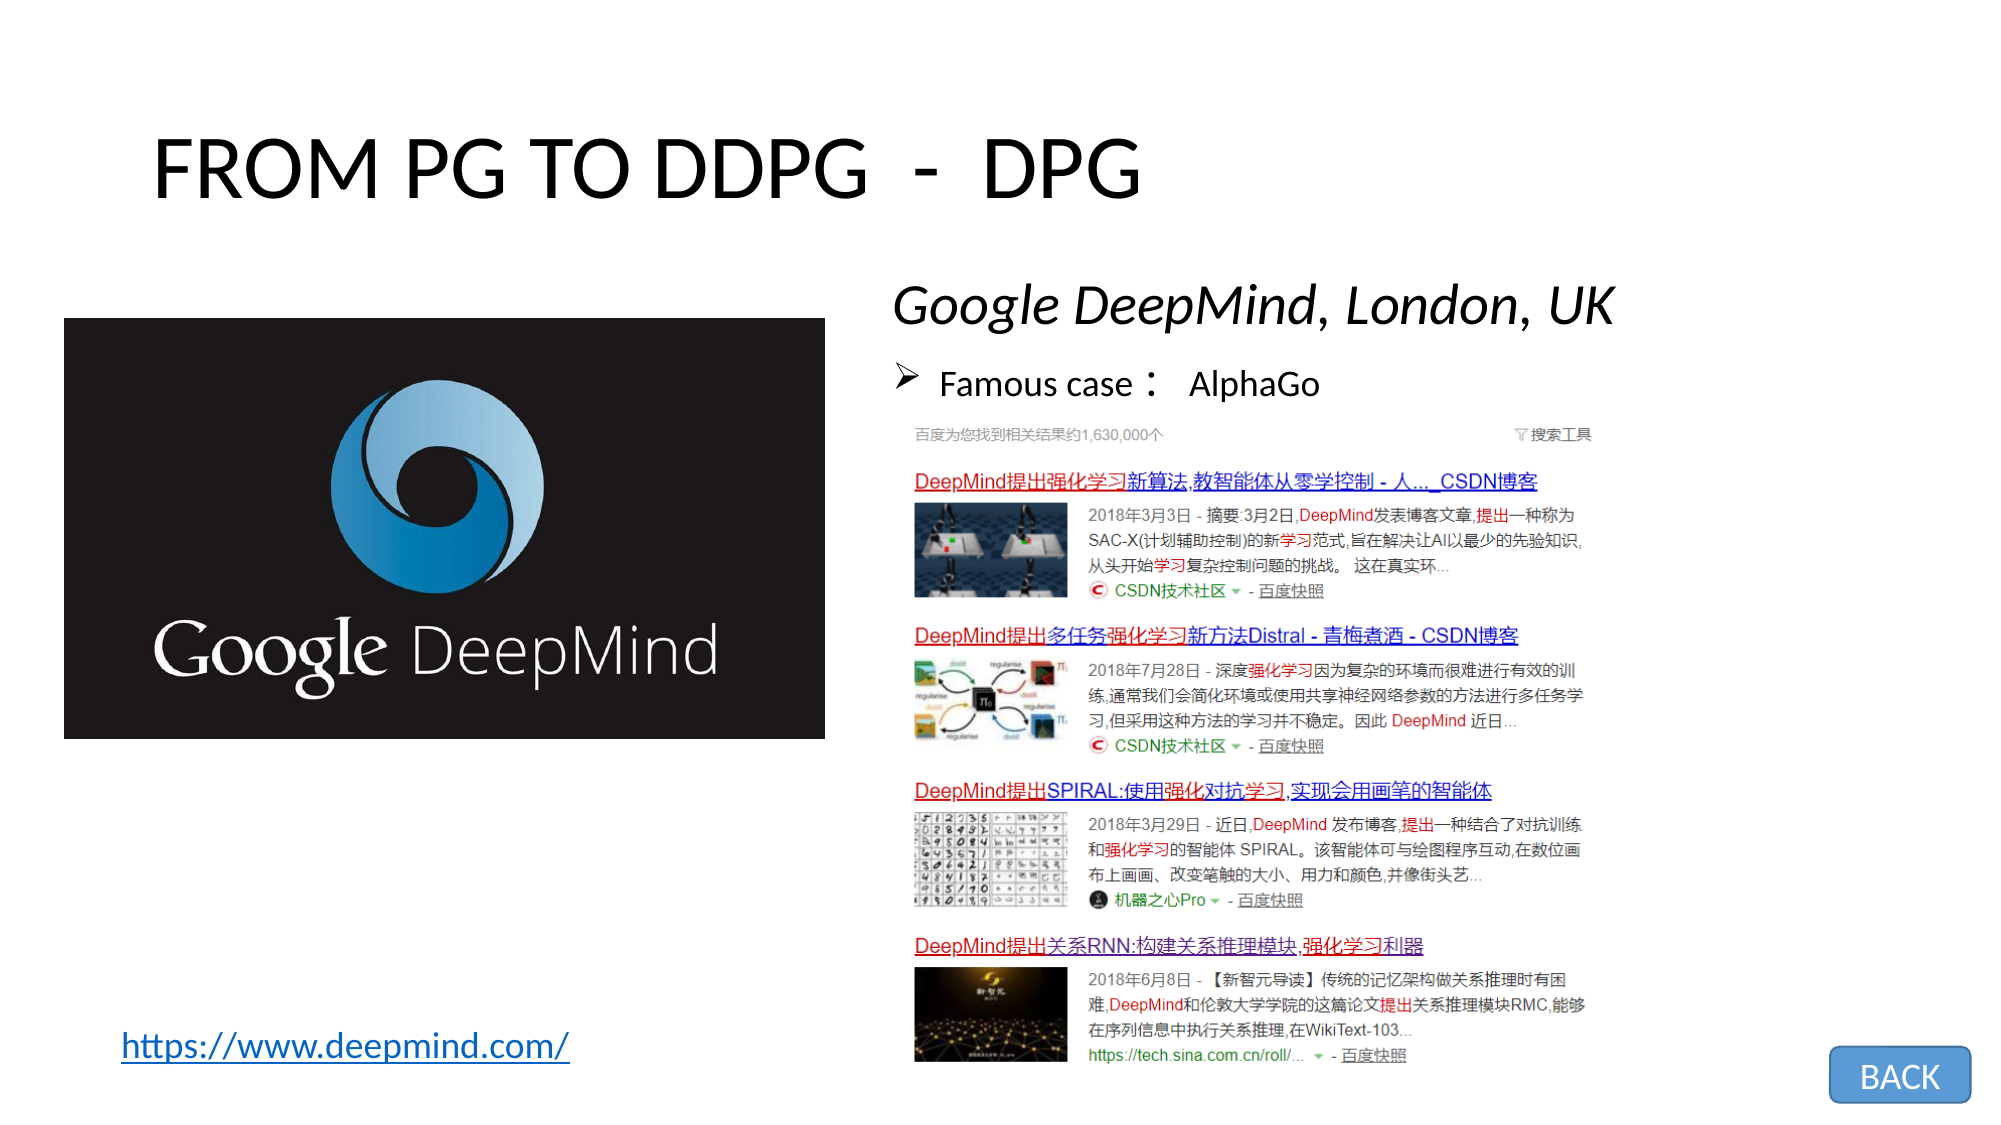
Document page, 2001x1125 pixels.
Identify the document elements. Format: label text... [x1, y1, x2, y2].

text_box Google DeepMind, London, UK Famous case：AlphaGo [877, 223, 1971, 412]
picture [64, 318, 1658, 1088]
text_box https://www.deepmind.com/ [106, 1014, 585, 1074]
text_box FROM PG TO DDPG - DPG [137, 59, 1405, 278]
text_box BACK [1828, 1045, 1972, 1104]
